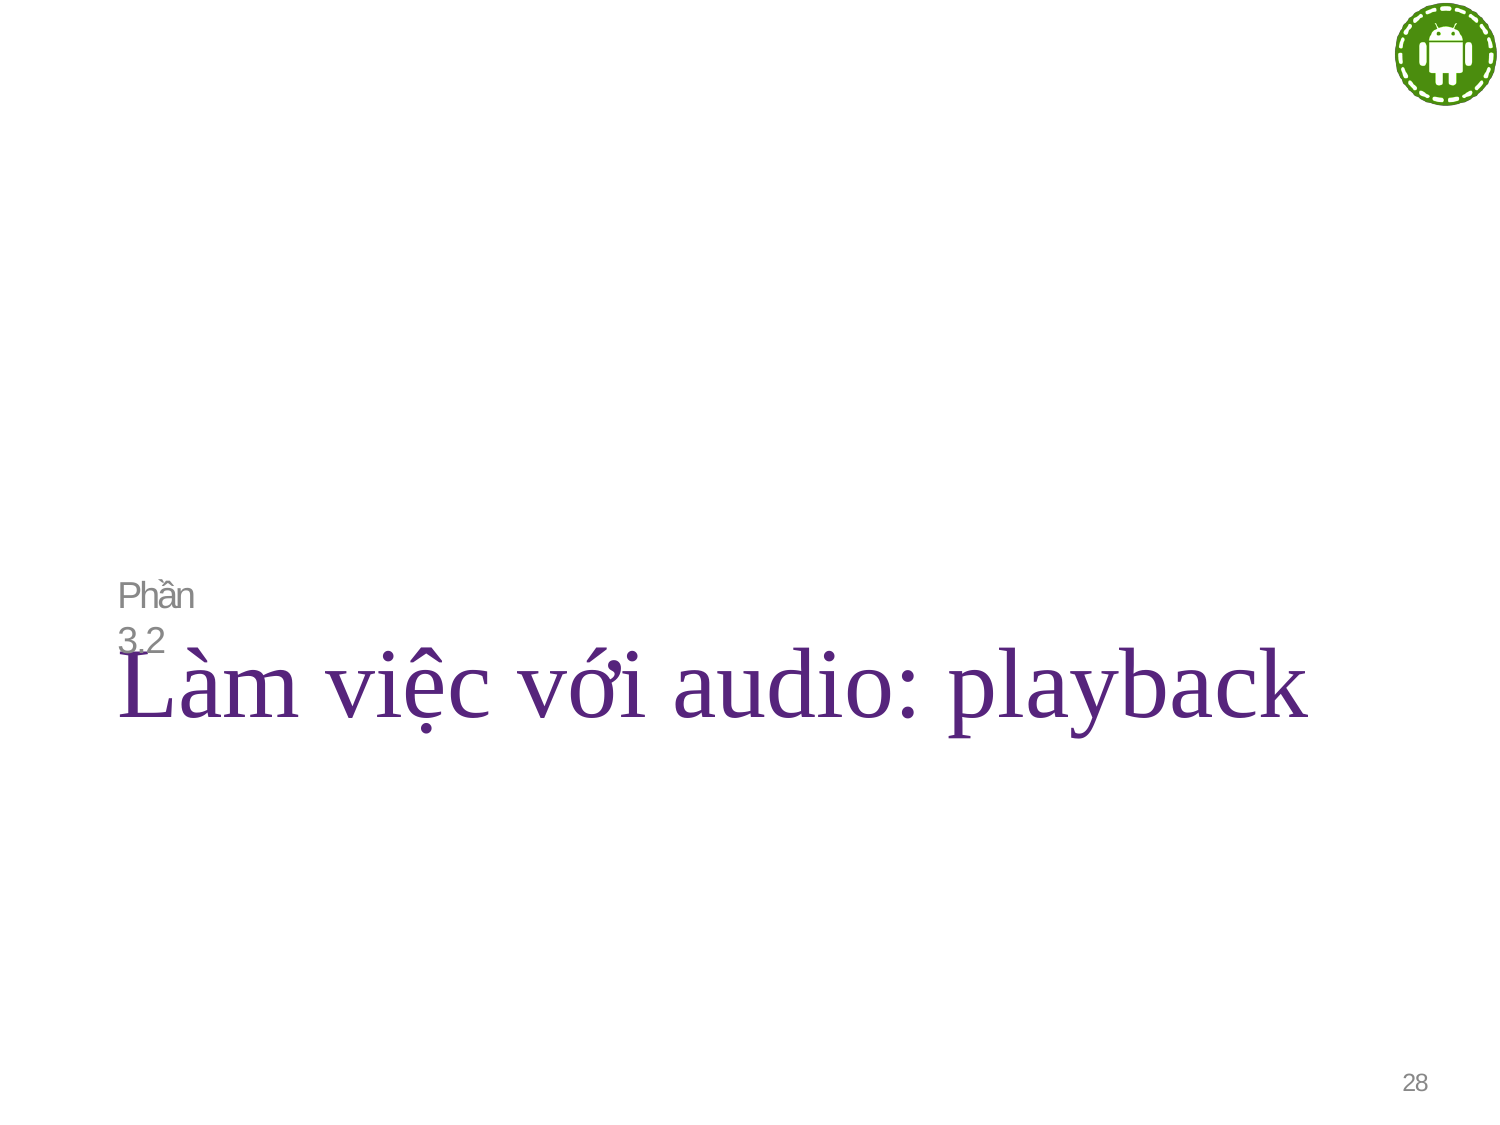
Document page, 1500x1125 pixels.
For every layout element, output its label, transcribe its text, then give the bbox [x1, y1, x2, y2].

slide_number 28 [1398, 1070, 1432, 1125]
title Làm việc với audio: playback [115, 615, 1312, 806]
text_box Phần 3.2 [115, 568, 253, 661]
picture [1391, 0, 1500, 109]
